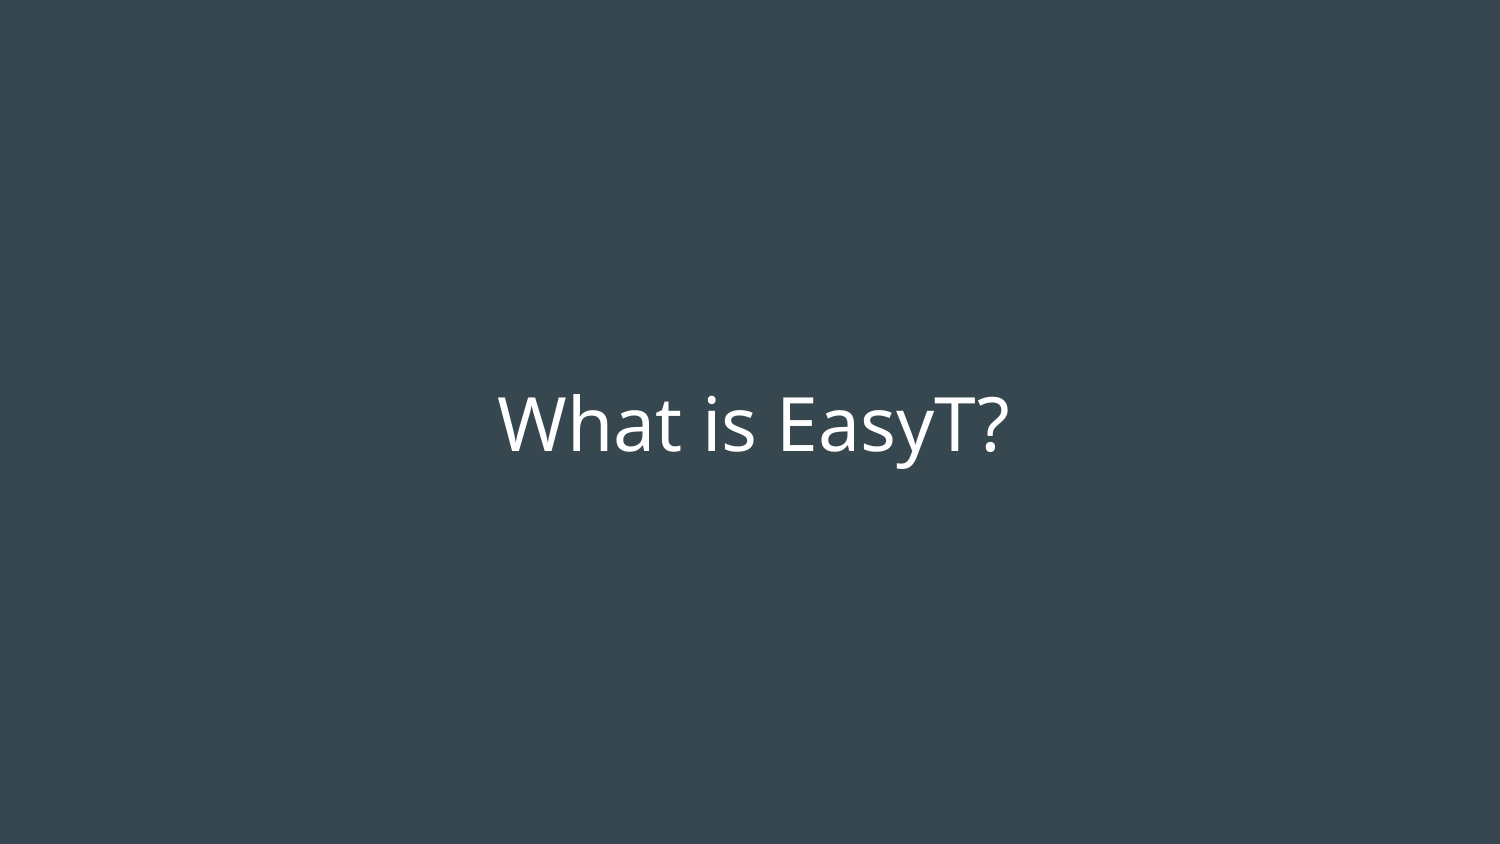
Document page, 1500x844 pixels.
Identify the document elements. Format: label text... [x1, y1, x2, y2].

title What is EasyT? [110, 351, 1399, 493]
